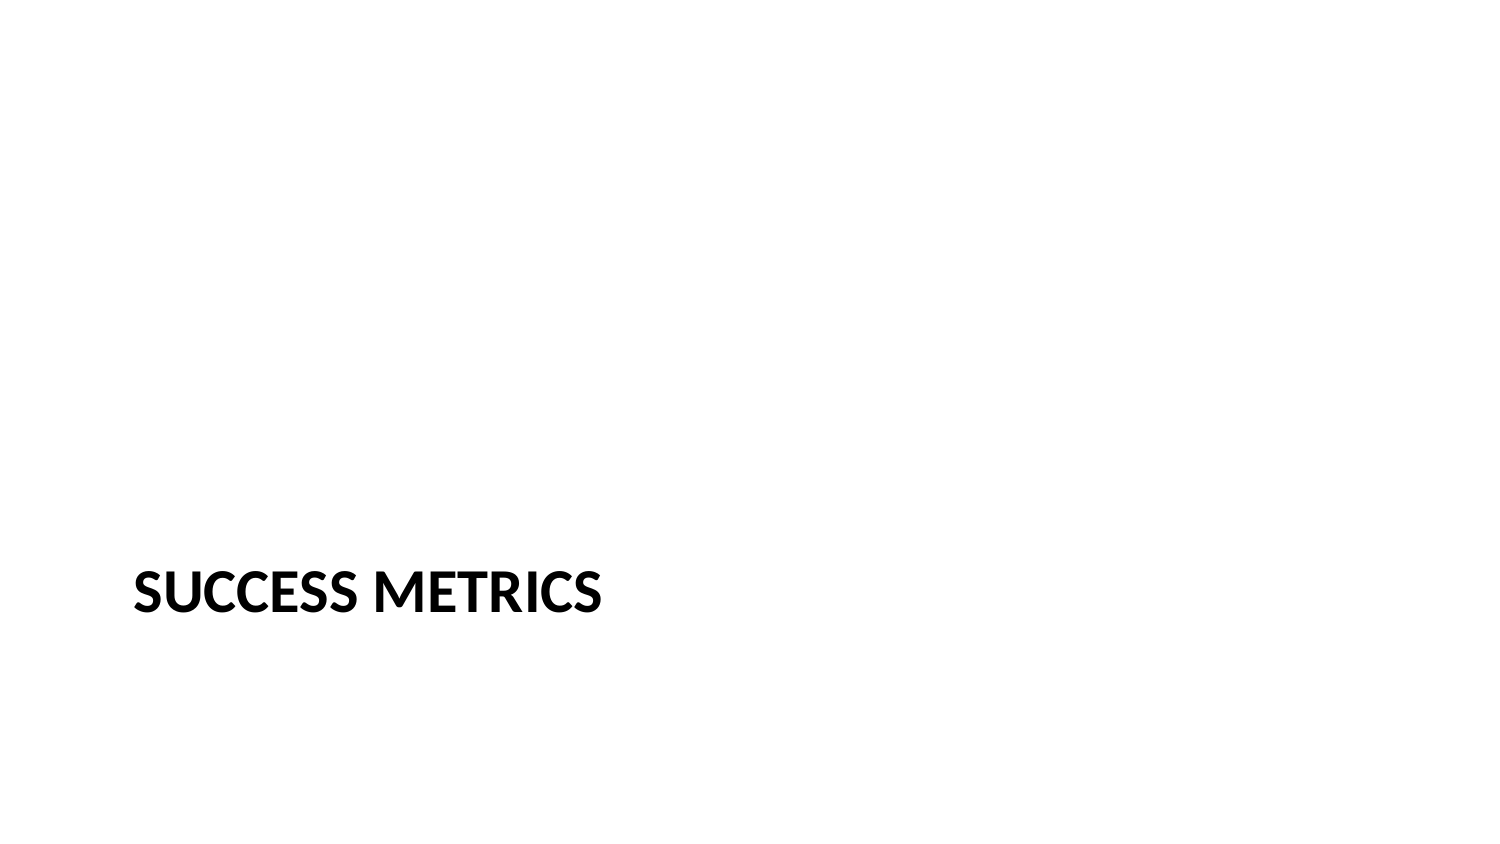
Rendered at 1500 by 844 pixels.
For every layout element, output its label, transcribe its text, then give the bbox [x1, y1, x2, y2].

title Success Metrics [118, 542, 1394, 710]
